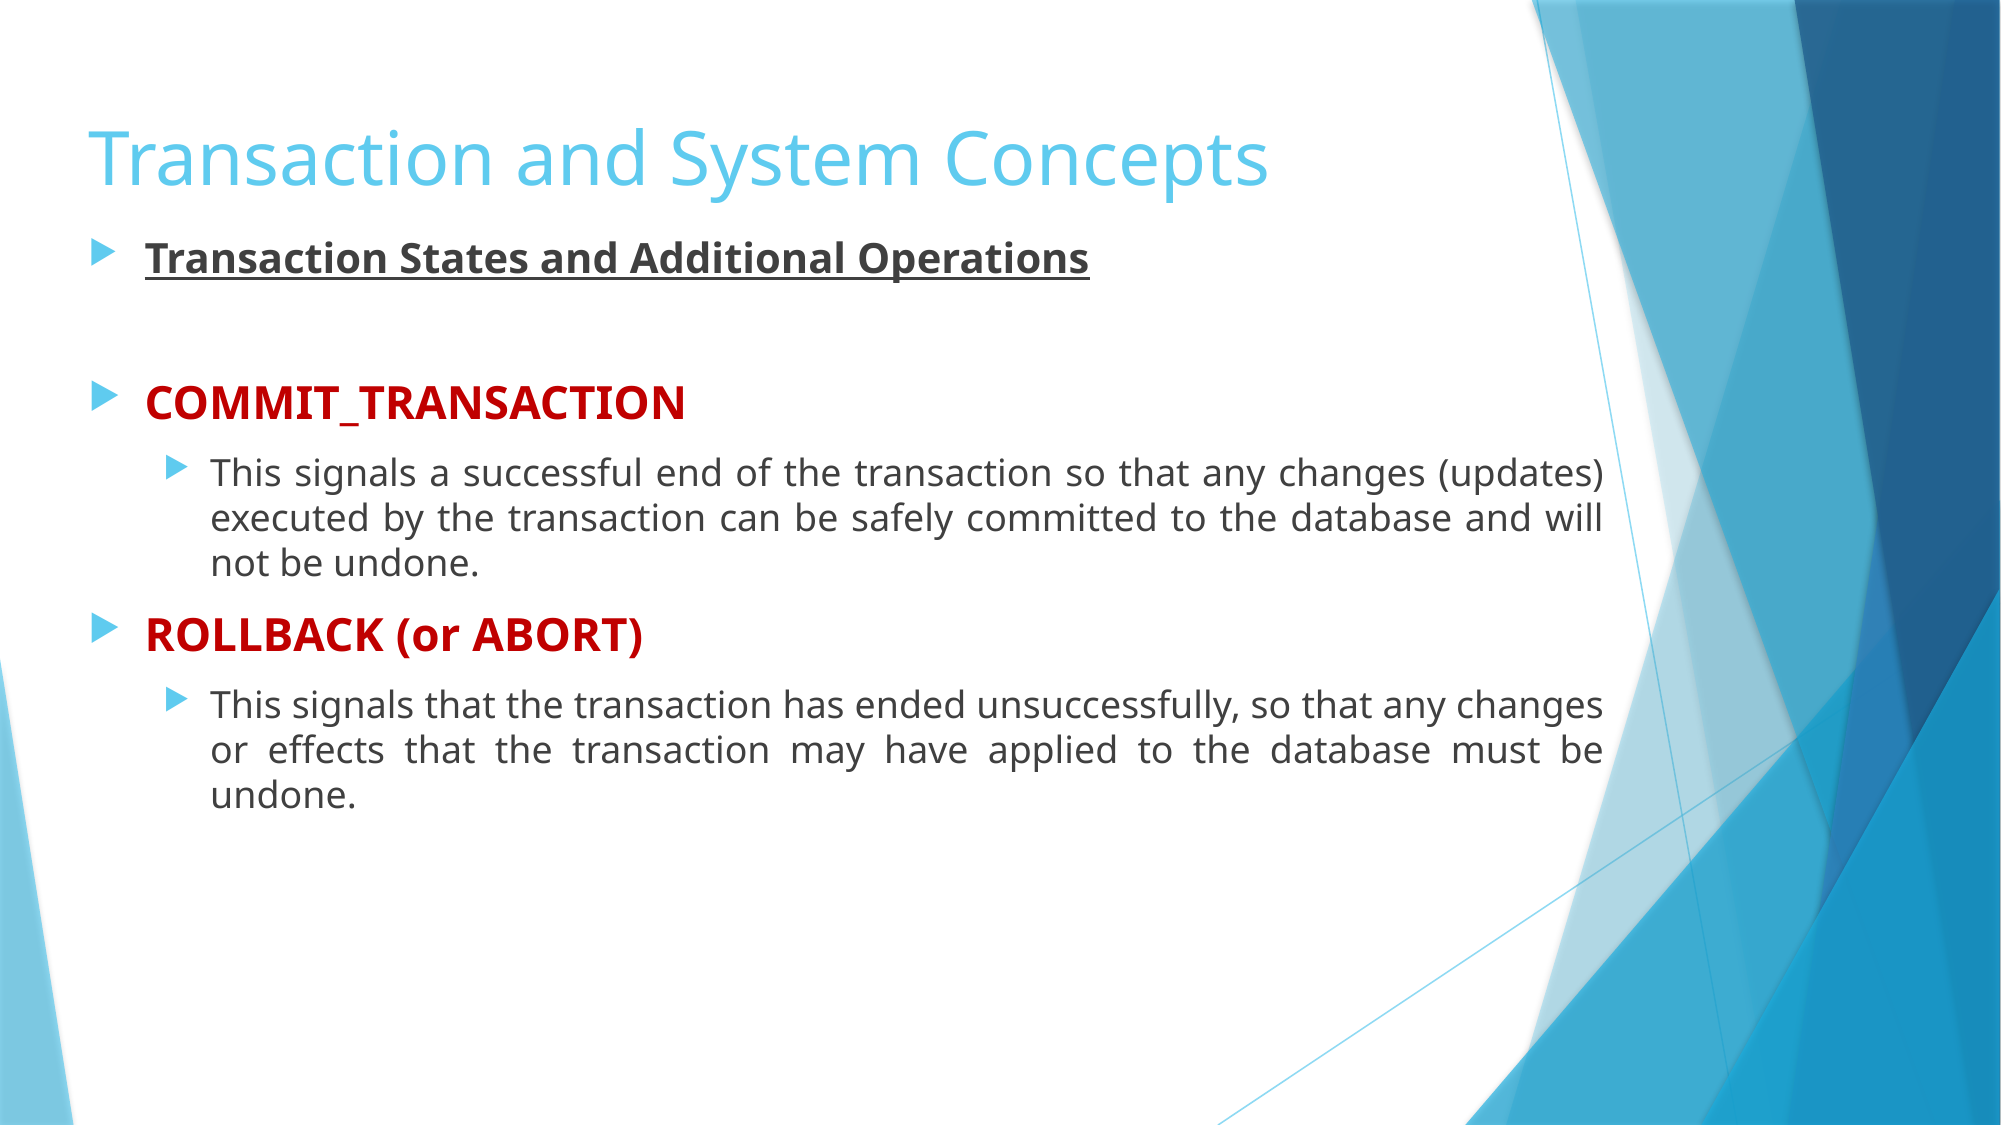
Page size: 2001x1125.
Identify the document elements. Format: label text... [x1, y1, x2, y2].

title Transaction and System Concepts [73, 102, 1484, 224]
list Transaction States and Additional Operations COMMIT_TRANSACTION This signals a successful end of the transaction so that any changes (updates) executed by the transaction can be safely committed to the database and will not be undone. ROLLBACK (or ABORT) This signals that the transaction has ended unsuccessfully, so that any changes or effects that the transaction may have applied to the database must be undone. [73, 224, 1621, 1102]
